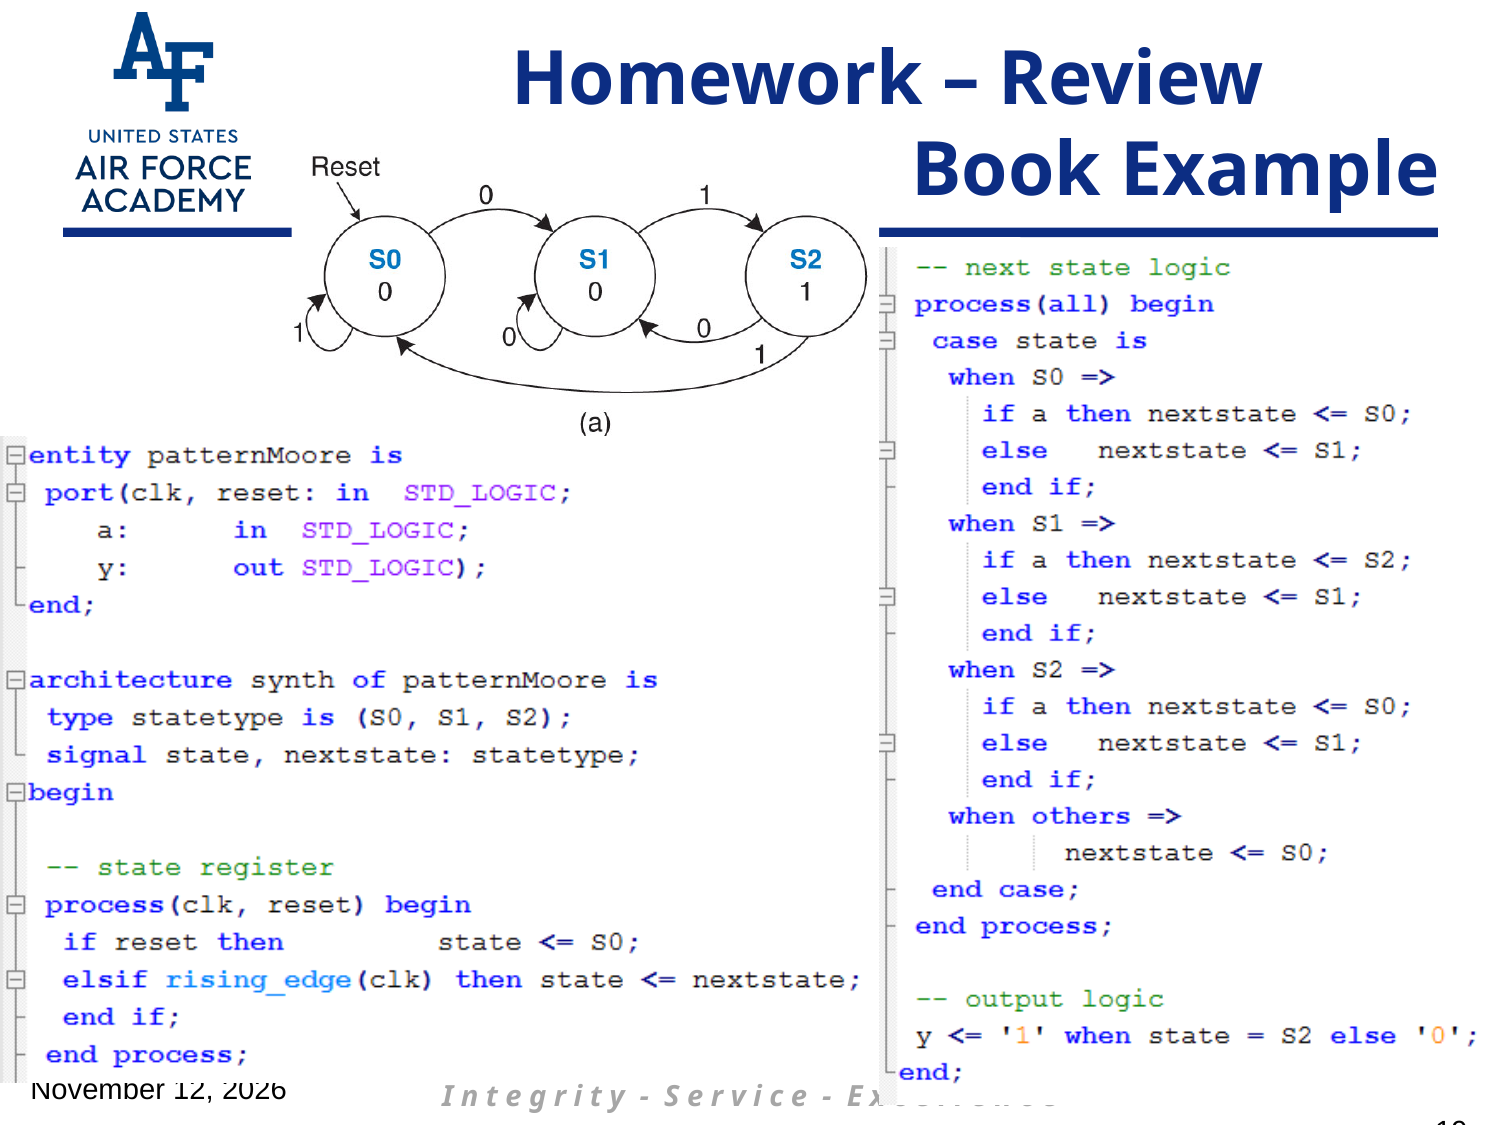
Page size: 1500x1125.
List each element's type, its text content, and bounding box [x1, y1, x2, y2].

slide_number 19 [1402, 1111, 1500, 1125]
picture [0, 152, 1500, 1105]
title Homework – Review Book Example [299, 29, 1456, 211]
picture [75, 12, 251, 212]
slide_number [15, 1091, 366, 1107]
